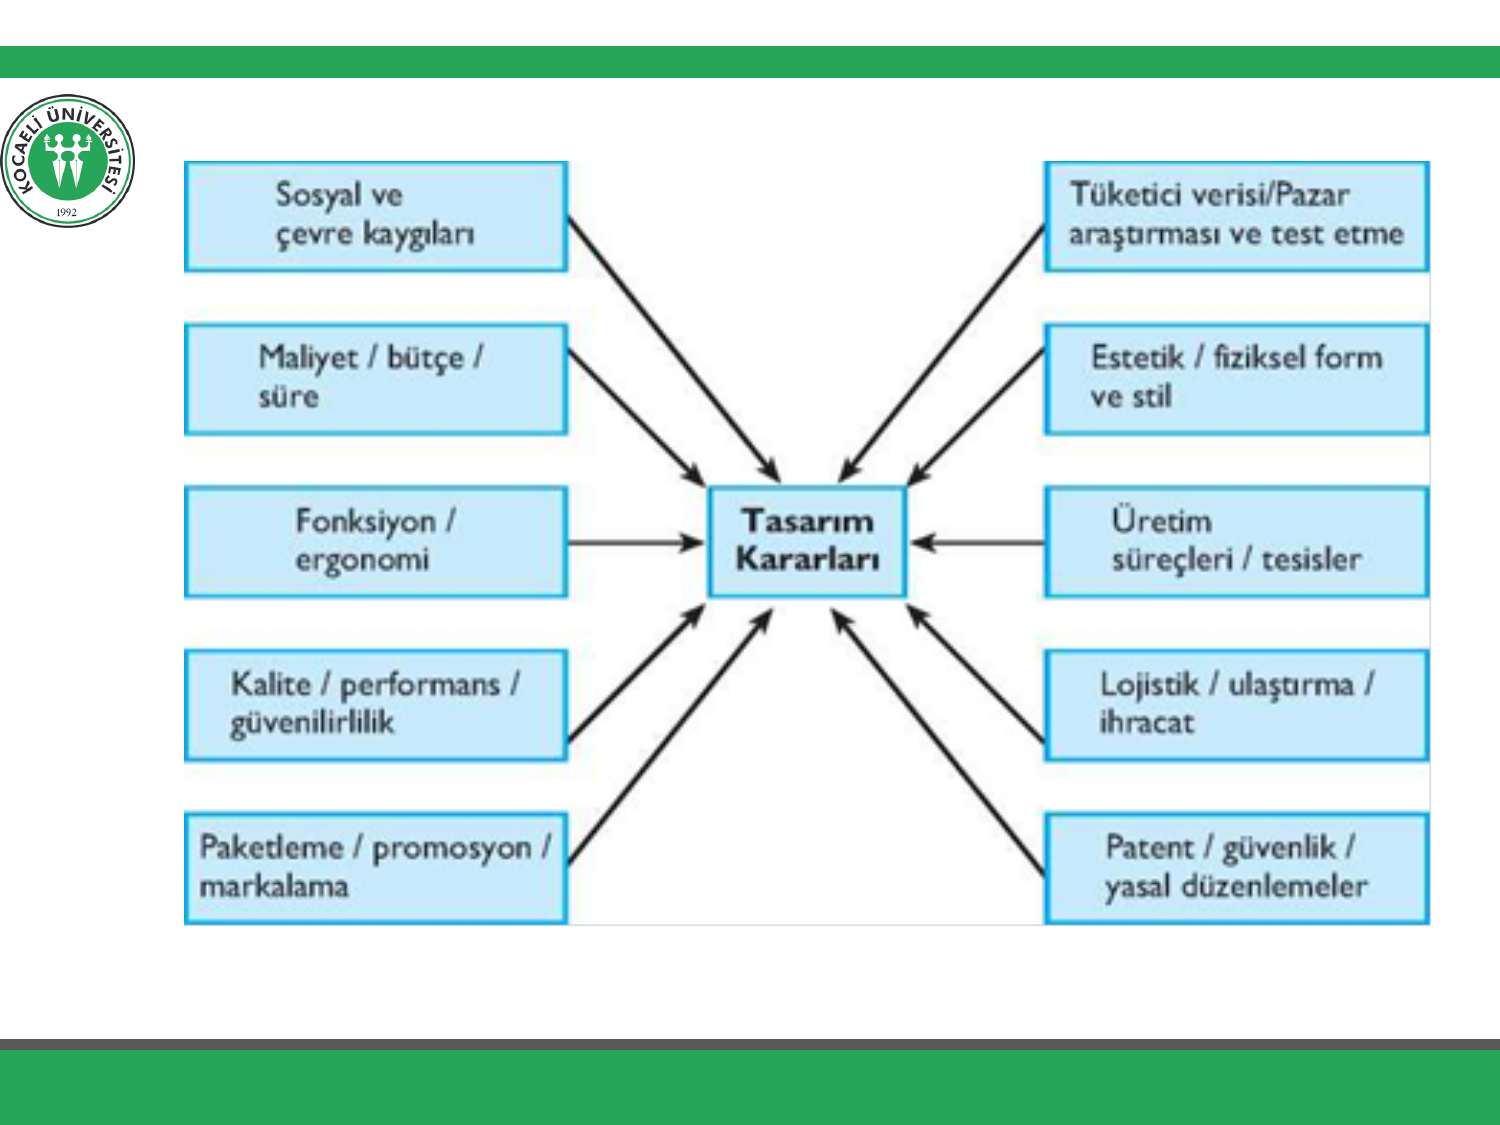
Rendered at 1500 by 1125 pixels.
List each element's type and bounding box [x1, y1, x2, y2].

picture [184, 161, 1435, 929]
picture [0, 94, 135, 228]
